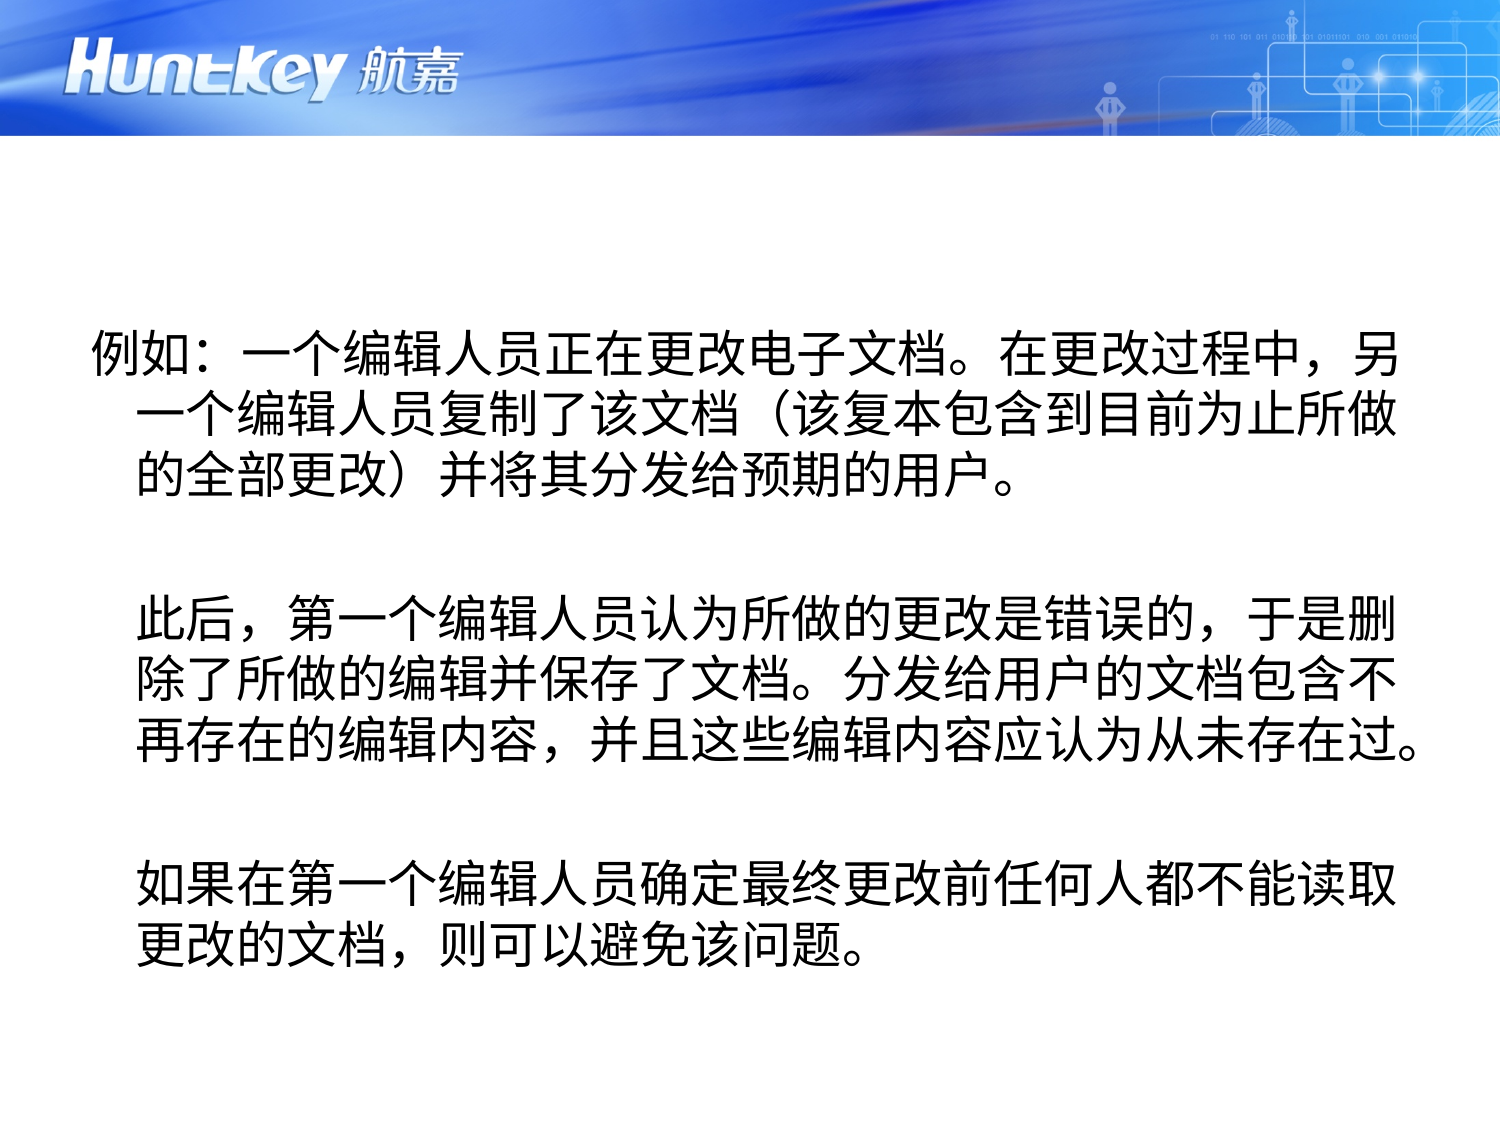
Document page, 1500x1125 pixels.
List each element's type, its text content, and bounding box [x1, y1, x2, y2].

list 例如：一个编辑人员正在更改电子文档。在更改过程中，另一个编辑人员复制了该文档（该复本包含到目前为止所做的全部更改）并将其分发给预期的用户。 此后，第一个编辑人员认为所做的更改是错误的，于是删除了所做的编辑并保存了文档。分发给用户的文档包含不再存在的编辑内容，并且这些编辑内容应认为从未存在过。 如果在第一个编辑人员确定最终更改前任何人都不能读取更改的文档，则可以避免该问题。 [75, 314, 1425, 1005]
picture [0, 0, 1500, 1125]
